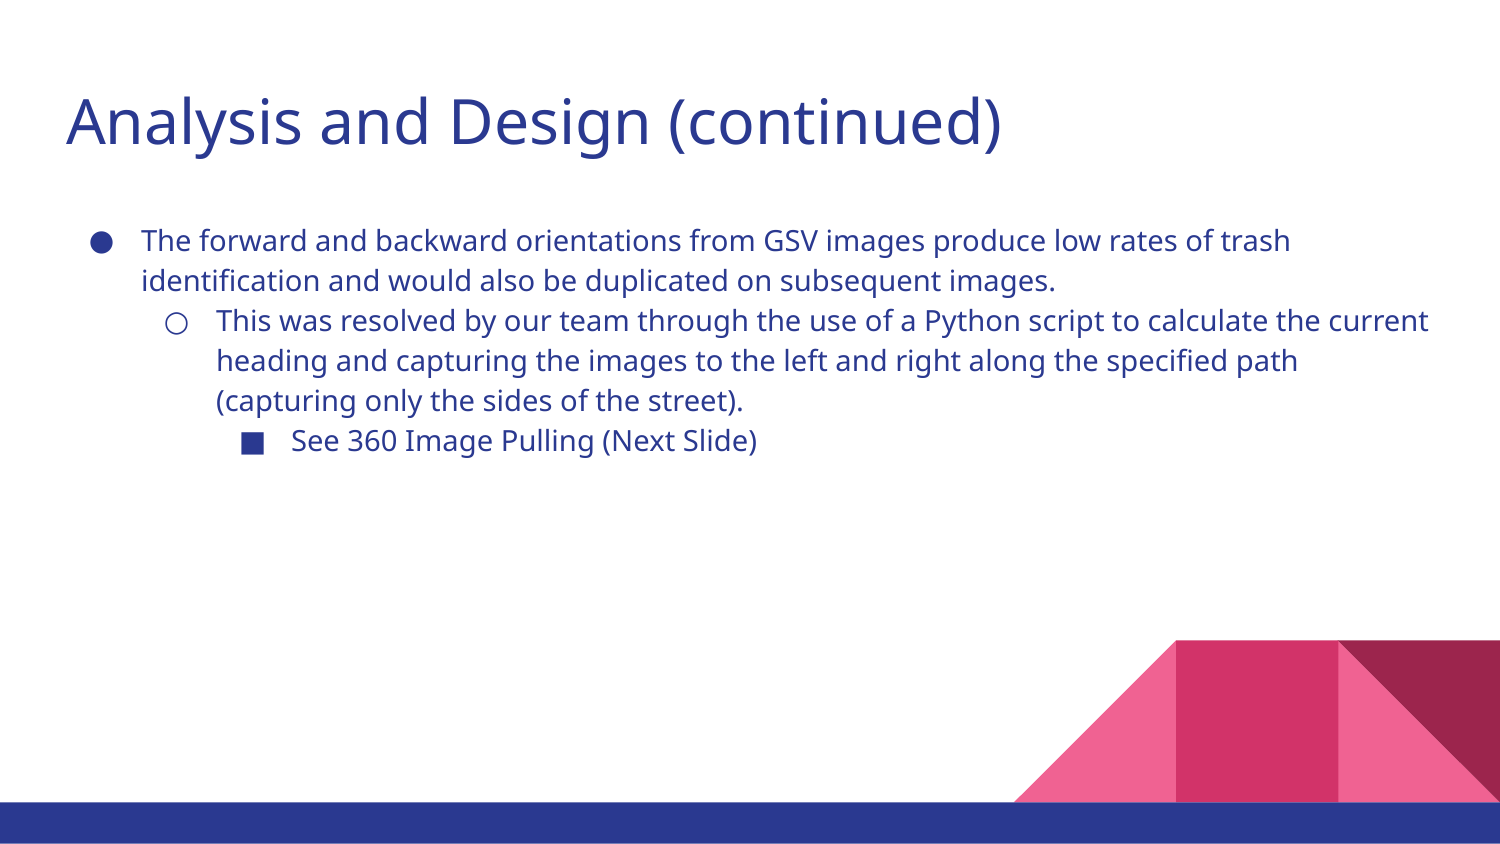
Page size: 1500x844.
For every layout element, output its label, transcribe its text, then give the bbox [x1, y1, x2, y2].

title Analysis and Design (continued) [51, 67, 1449, 167]
list The forward and backward orientations from GSV images produce low rates of trash identification and would also be duplicated on subsequent images. This was resolved by our team through the use of a Python script to calculate the current heading and capturing the images to the left and right along the specified path (capturing only the sides of the street). See 360 Image Pulling (Next Slide) [51, 201, 1449, 750]
